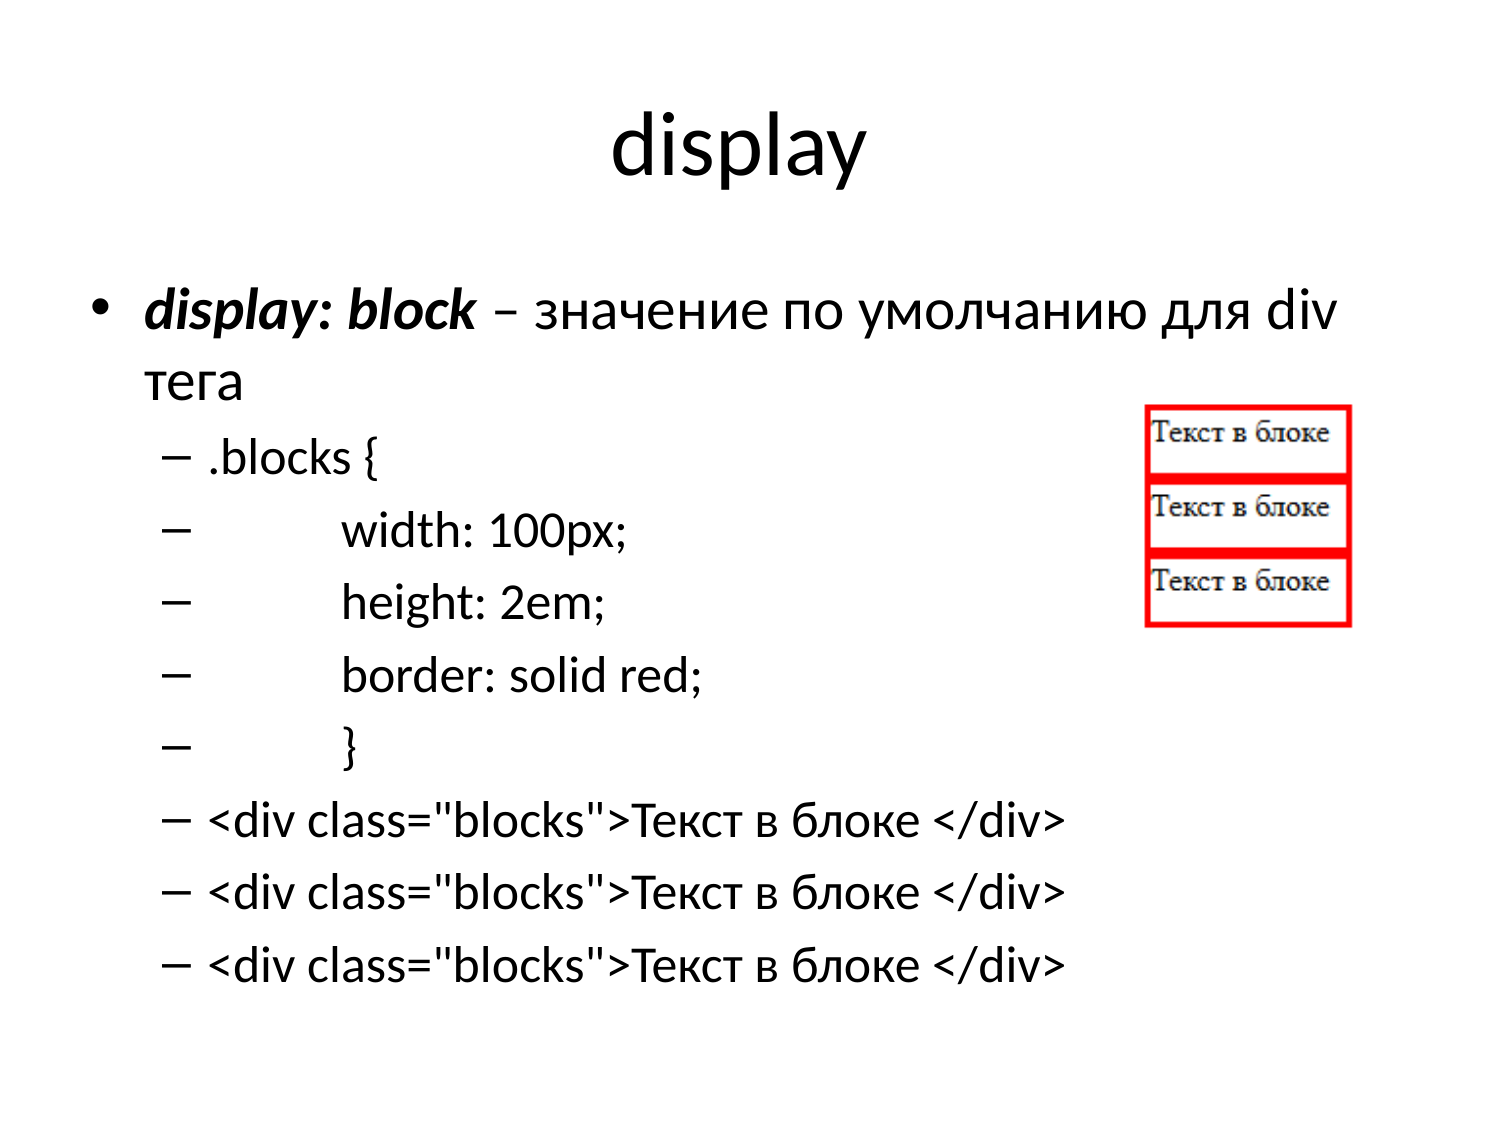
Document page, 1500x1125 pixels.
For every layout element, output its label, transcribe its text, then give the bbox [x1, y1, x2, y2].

title display [75, 45, 1425, 233]
picture [1139, 396, 1377, 649]
list display: block – значение по умолчанию для div тега .blocks { width: 100px; height: 2em; border: solid red; } <div class="blocks">Текст в блоке </div> <div class="blocks">Текст в блоке </div> <div class="blocks">Текст в блоке </div> [75, 262, 1425, 1005]
